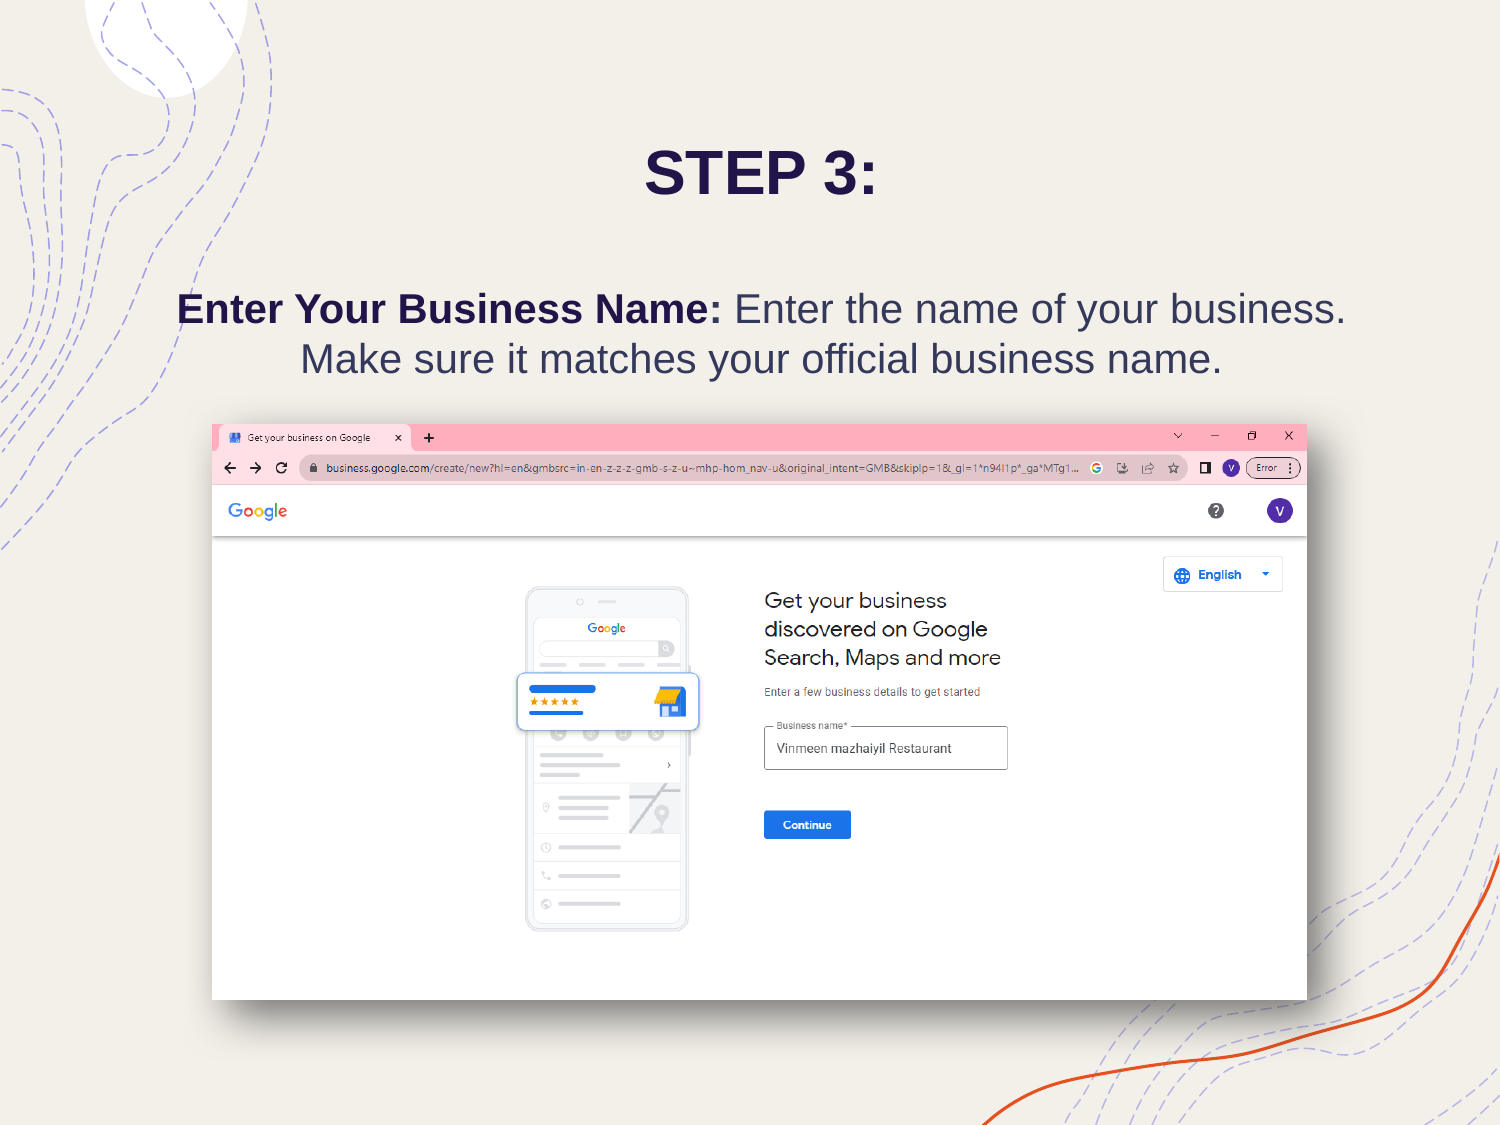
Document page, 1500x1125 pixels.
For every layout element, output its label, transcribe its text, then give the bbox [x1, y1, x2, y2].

title STEP 3: Enter Your Business Name: Enter the name of your business. Make sure it matches your official business name. [147, 125, 1377, 388]
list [212, 424, 1306, 1001]
